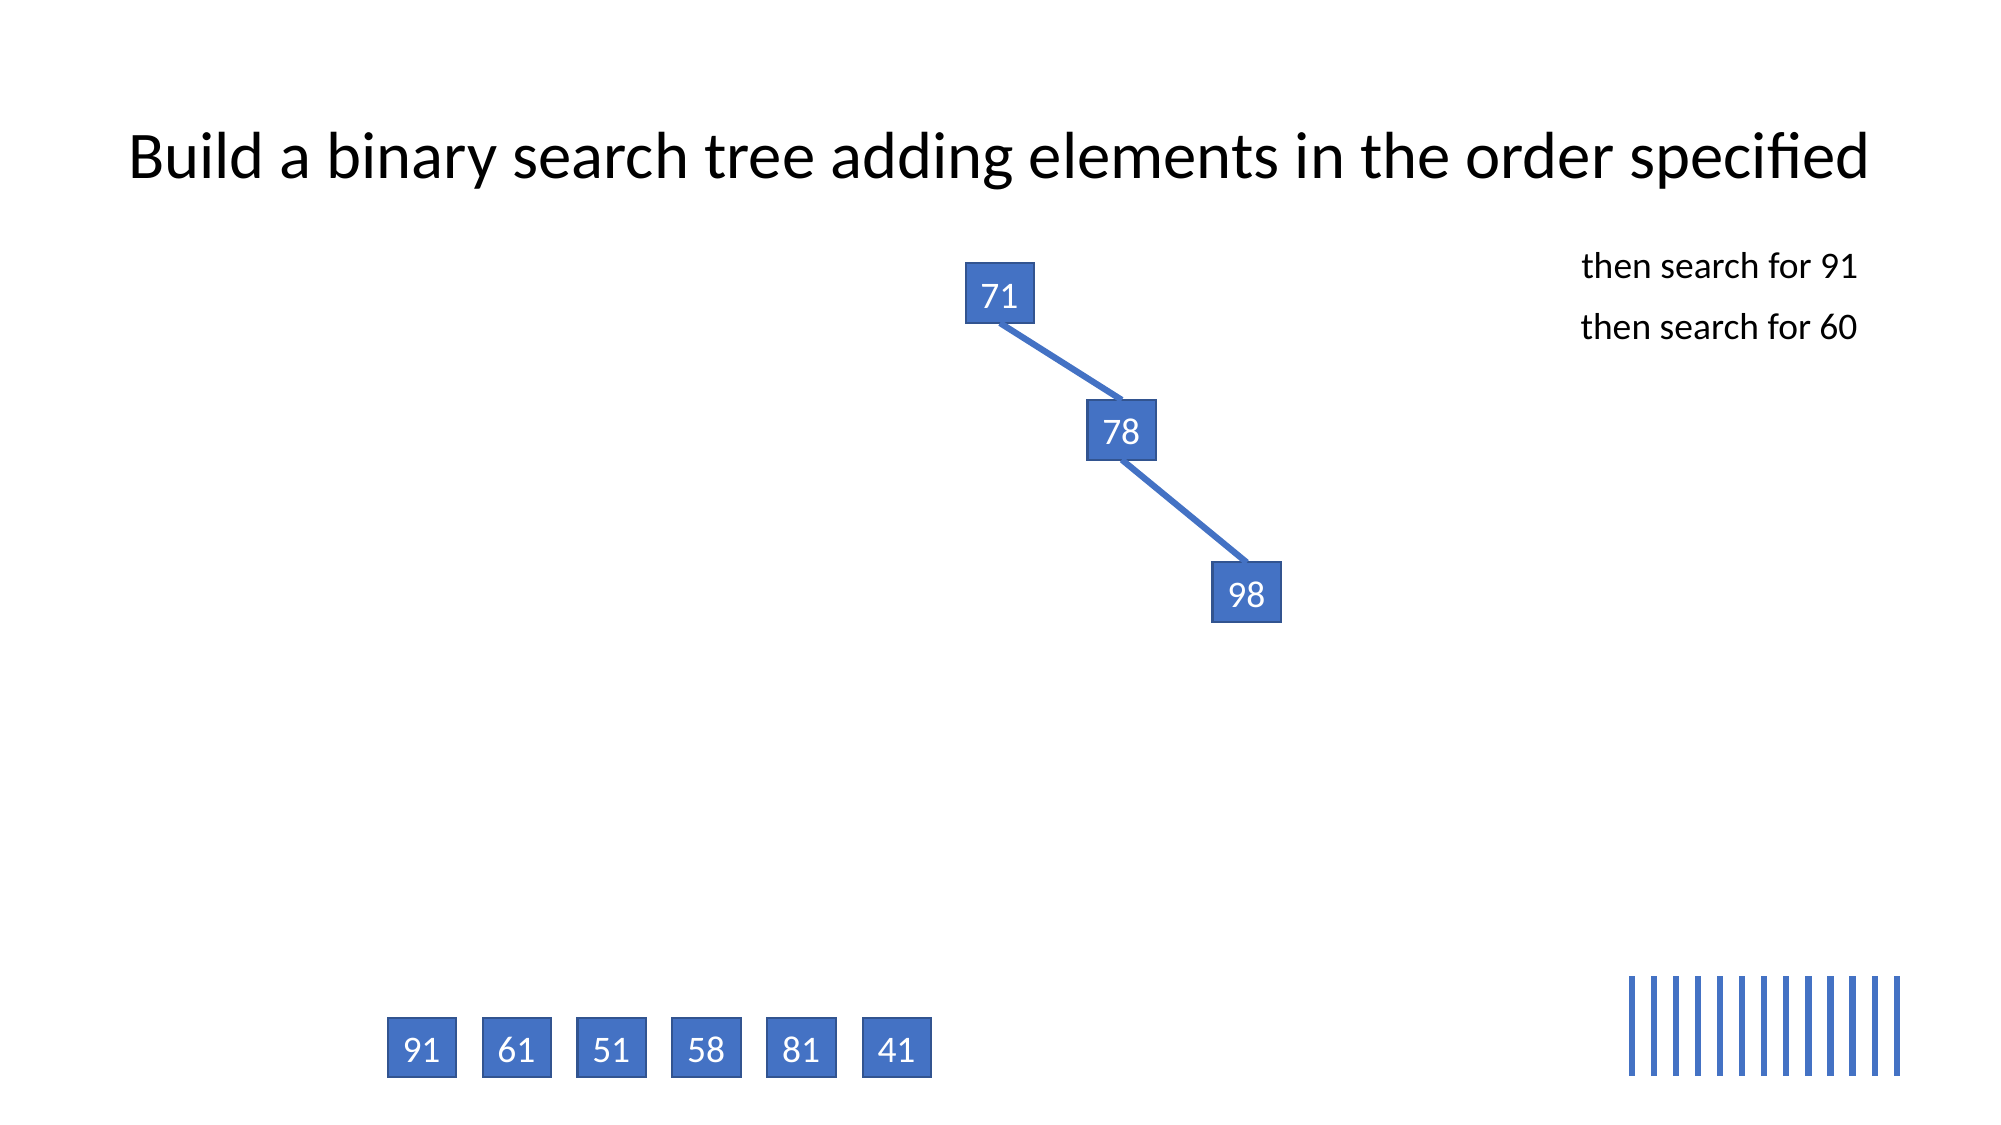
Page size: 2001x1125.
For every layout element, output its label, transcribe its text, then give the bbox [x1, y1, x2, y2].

text_box 78 [1086, 399, 1157, 461]
text_box Build a binary search tree adding elements in the order specified [113, 103, 1887, 199]
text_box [1121, 460, 1247, 563]
text_box 61 [482, 1017, 552, 1078]
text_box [999, 323, 1122, 400]
text_box 71 [965, 262, 1035, 324]
text_box 58 [671, 1017, 742, 1078]
text_box 98 [1211, 561, 1282, 623]
text_box 51 [576, 1017, 647, 1078]
text_box 91 [387, 1017, 457, 1078]
text_box then search for 91 [1566, 233, 1874, 294]
text_box 41 [862, 1017, 932, 1078]
text_box 81 [766, 1017, 837, 1078]
text_box then search for 60 [1565, 294, 1873, 355]
